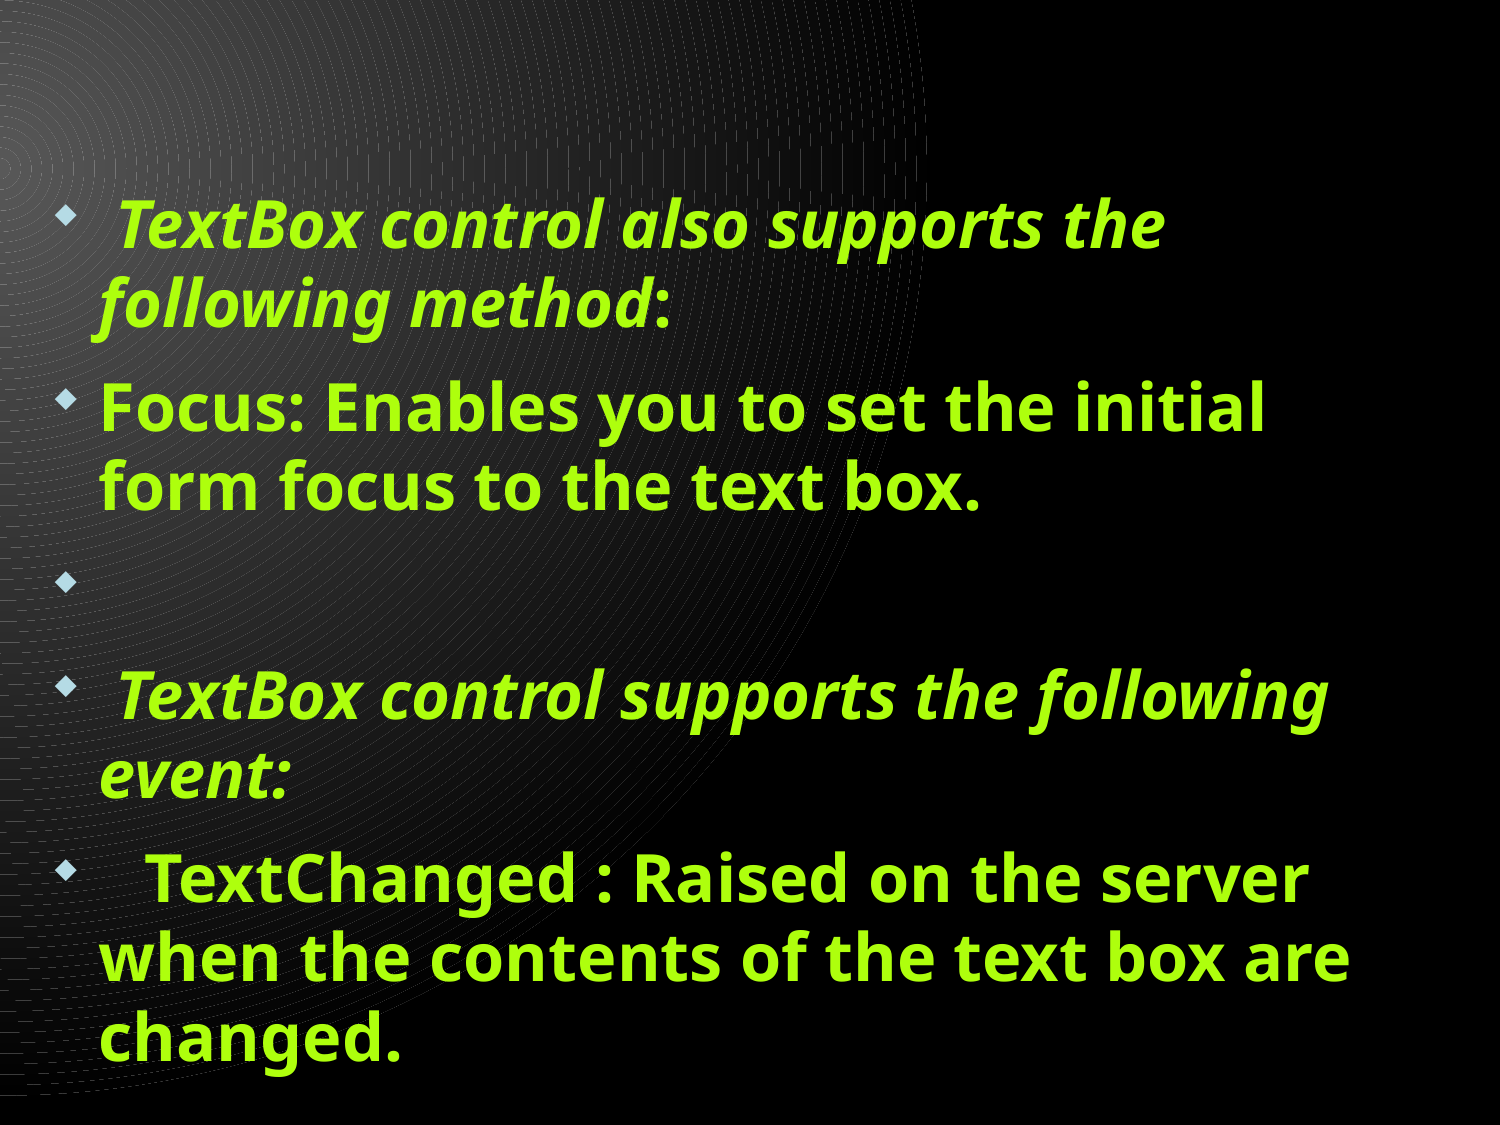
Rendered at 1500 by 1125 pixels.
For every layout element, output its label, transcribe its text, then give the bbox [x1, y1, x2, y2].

list TextBox control also supports the following method: Focus: Enables you to set the initial form focus to the text box. TextBox control supports the following event: TextChanged : Raised on the server when the contents of the text box are changed. [37, 174, 1463, 1100]
